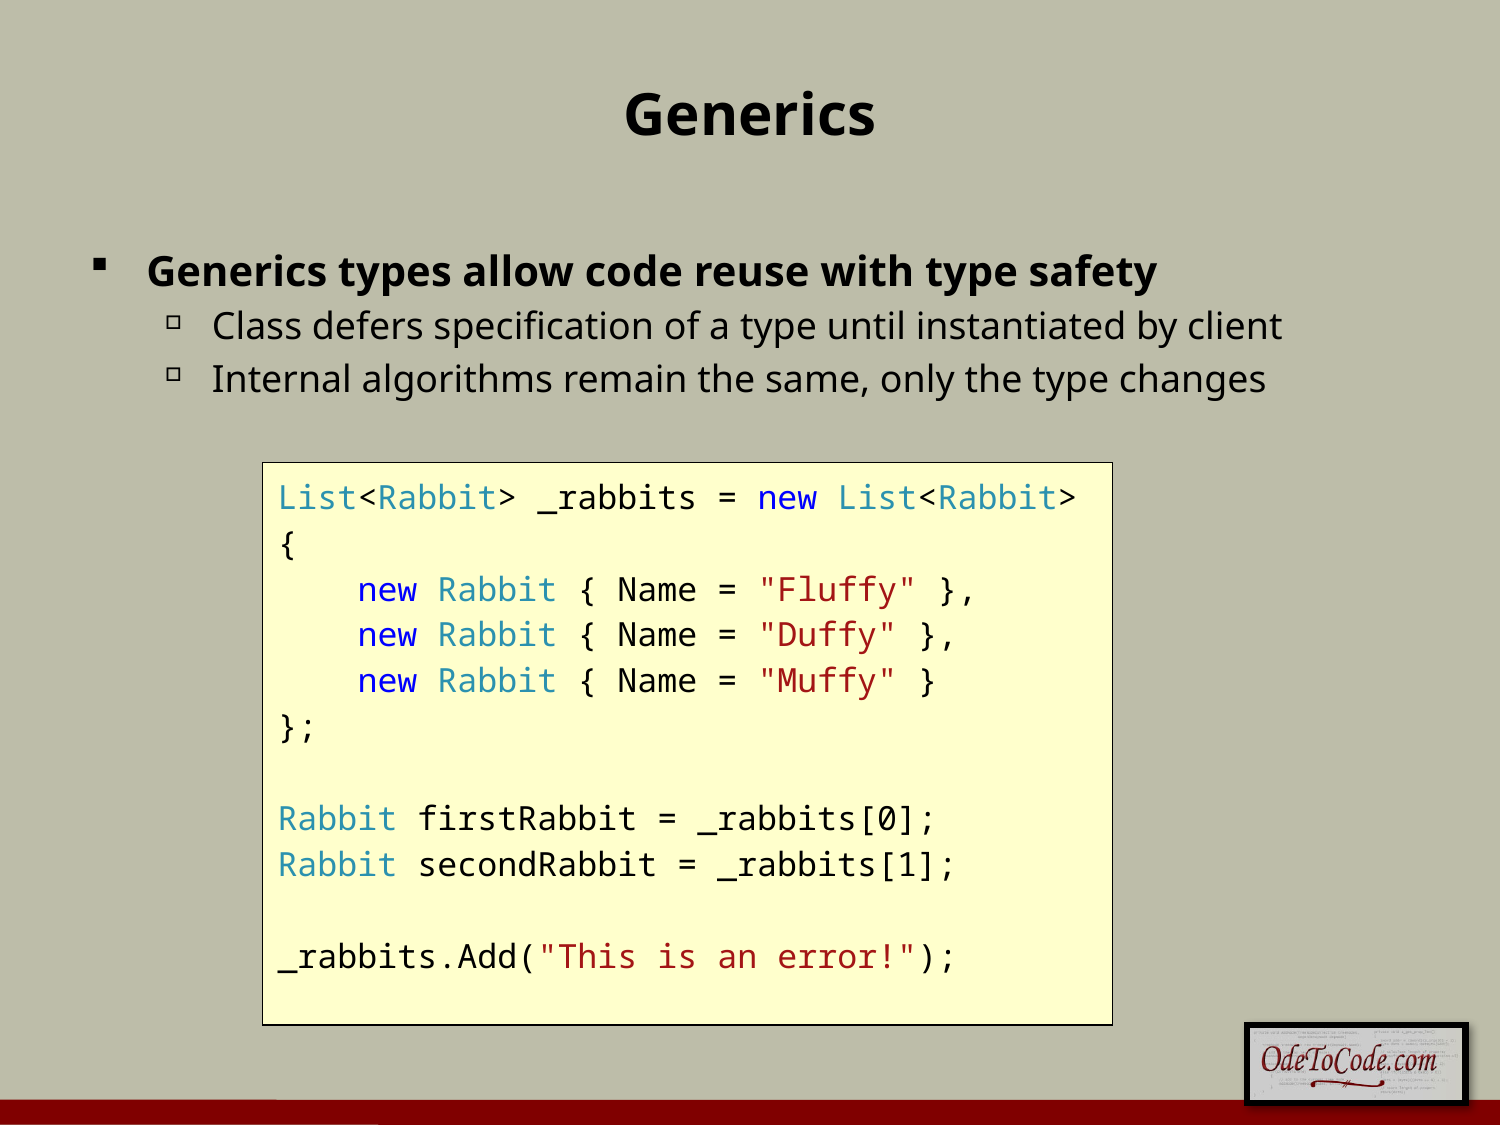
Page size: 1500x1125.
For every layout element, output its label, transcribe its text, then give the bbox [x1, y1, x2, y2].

list Generics types allow code reuse with type safety Class defers specification of a type until instantiated by client Internal algorithms remain the same, only the type changes [74, 237, 1426, 976]
title Generics [74, 49, 1426, 176]
picture [1250, 1028, 1462, 1100]
text_box List<Rabbit> _rabbits = new List<Rabbit> { new Rabbit { Name = "Fluffy" }, new Rabbit { Name = "Duffy" }, new Rabbit { Name = "Muffy" } }; Rabbit firstRabbit = _rabbits[0]; Rabbit secondRabbit = _rabbits[1]; _rabbits.Add("This is an error!"); [262, 462, 1113, 1025]
